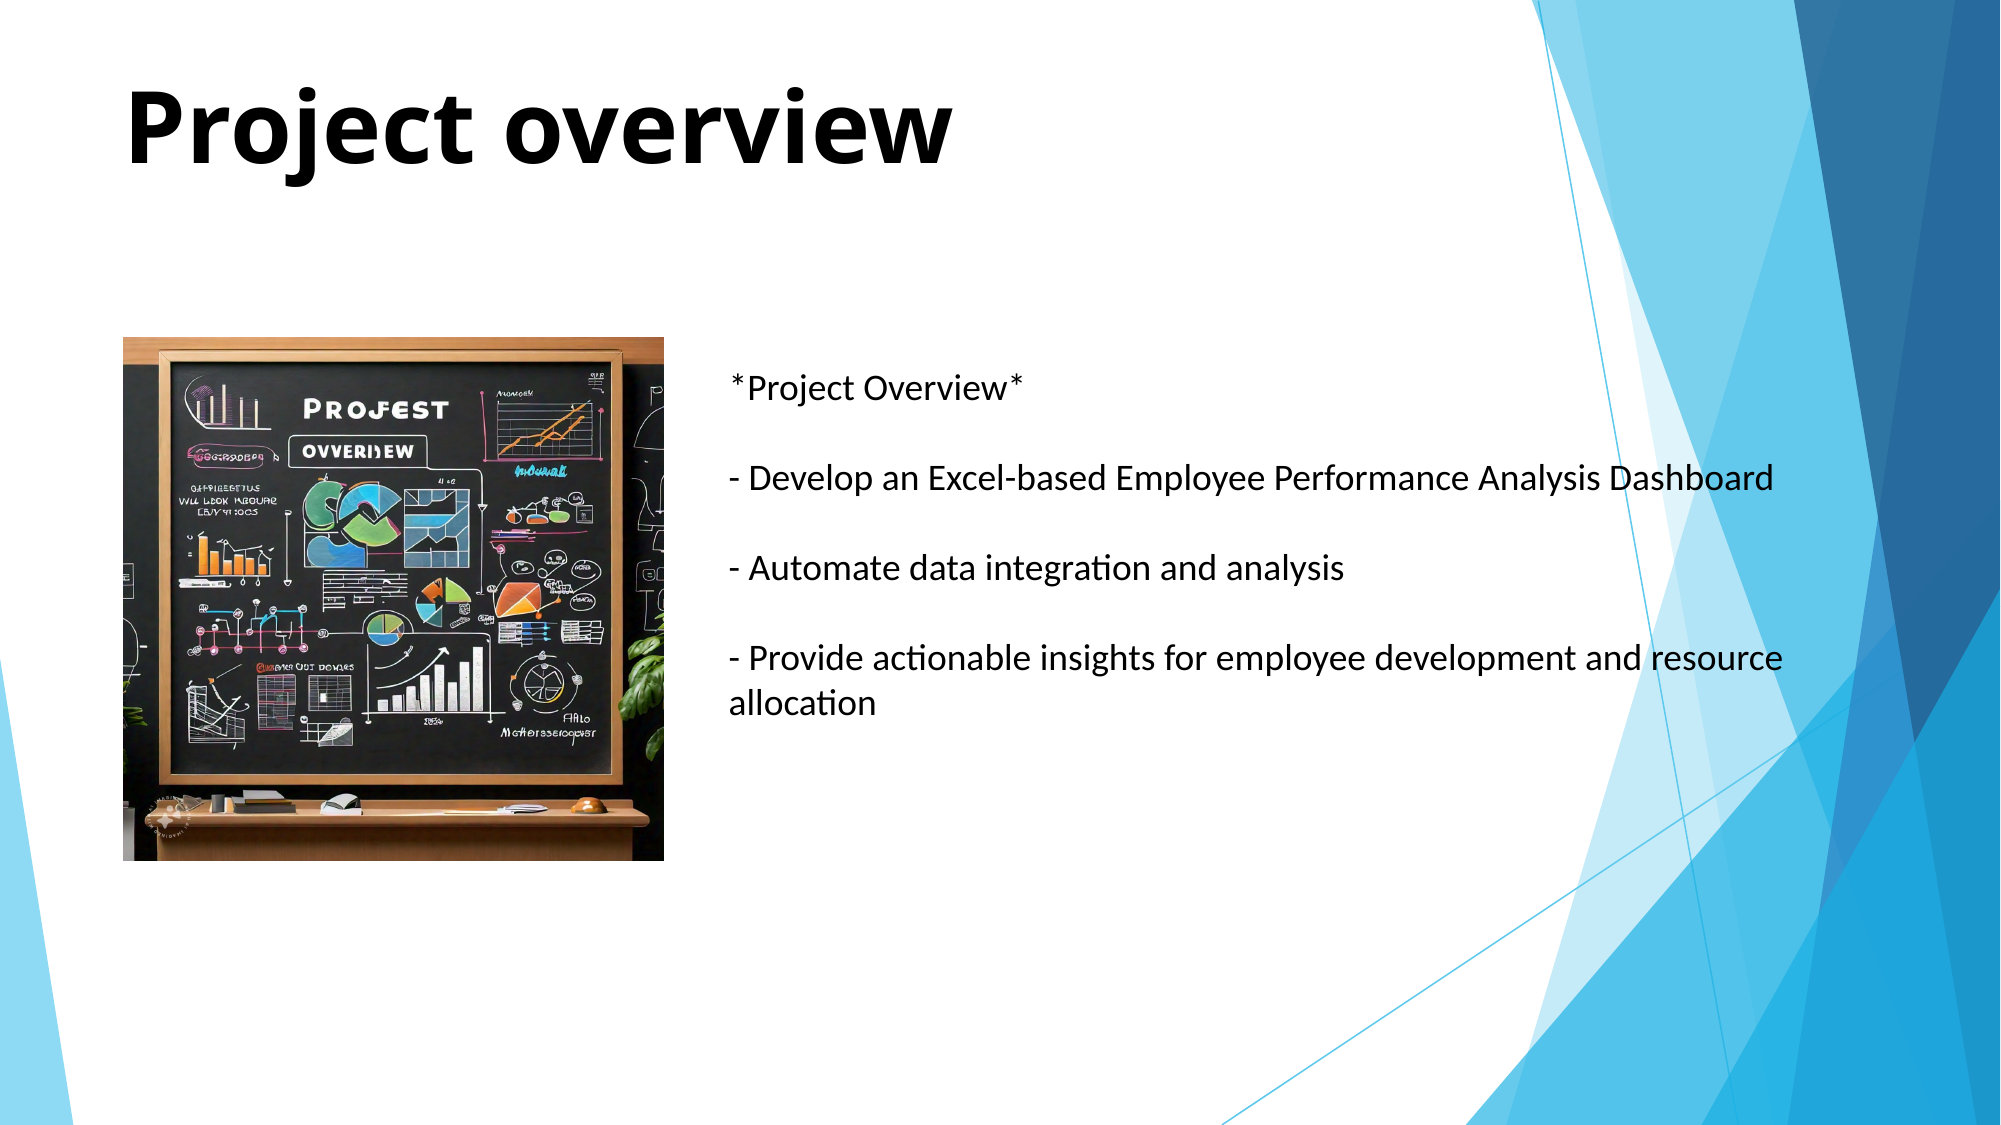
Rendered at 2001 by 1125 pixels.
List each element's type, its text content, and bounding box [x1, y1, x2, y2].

picture [123, 337, 664, 861]
title Project overview [123, 63, 1877, 188]
text_box *Project Overview* - Develop an Excel-based Employee Performance Analysis Dashboard - Automate data integration and analysis - Provide actionable insights for employee development and resource allocation [713, 265, 1896, 821]
